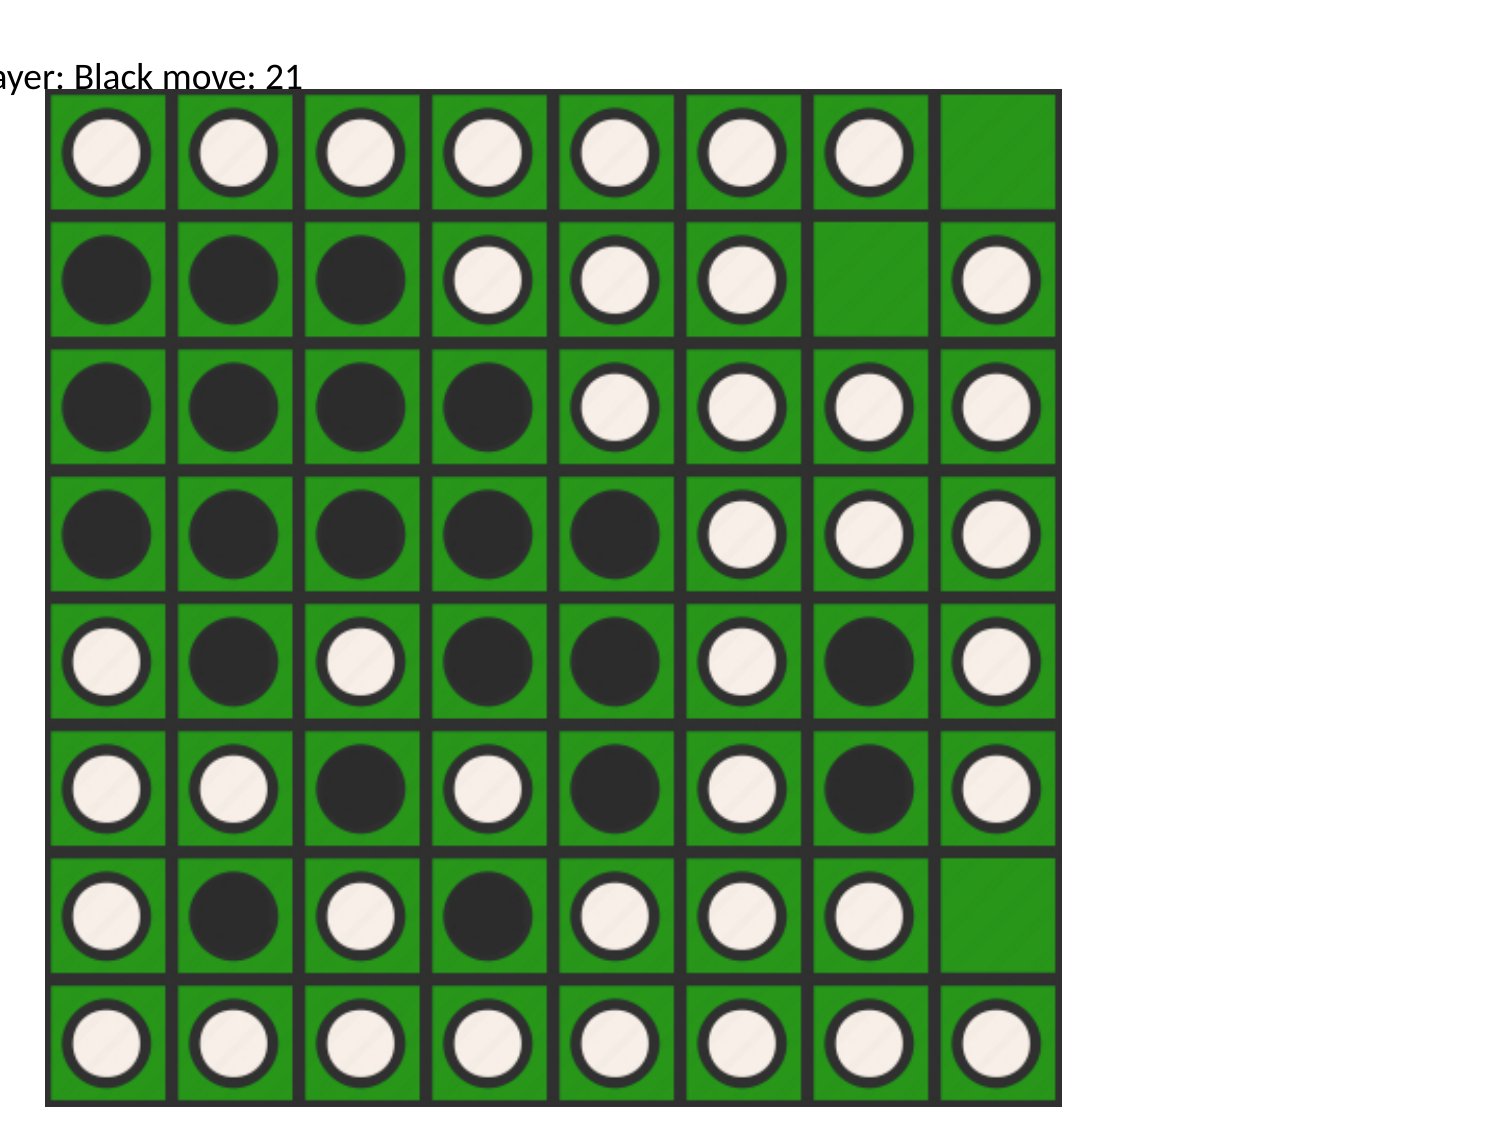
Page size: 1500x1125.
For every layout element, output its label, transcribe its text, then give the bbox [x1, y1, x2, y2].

picture [44, 89, 1062, 1107]
text_box turn: 57 player: Black move: 21 [0, 44, 319, 105]
